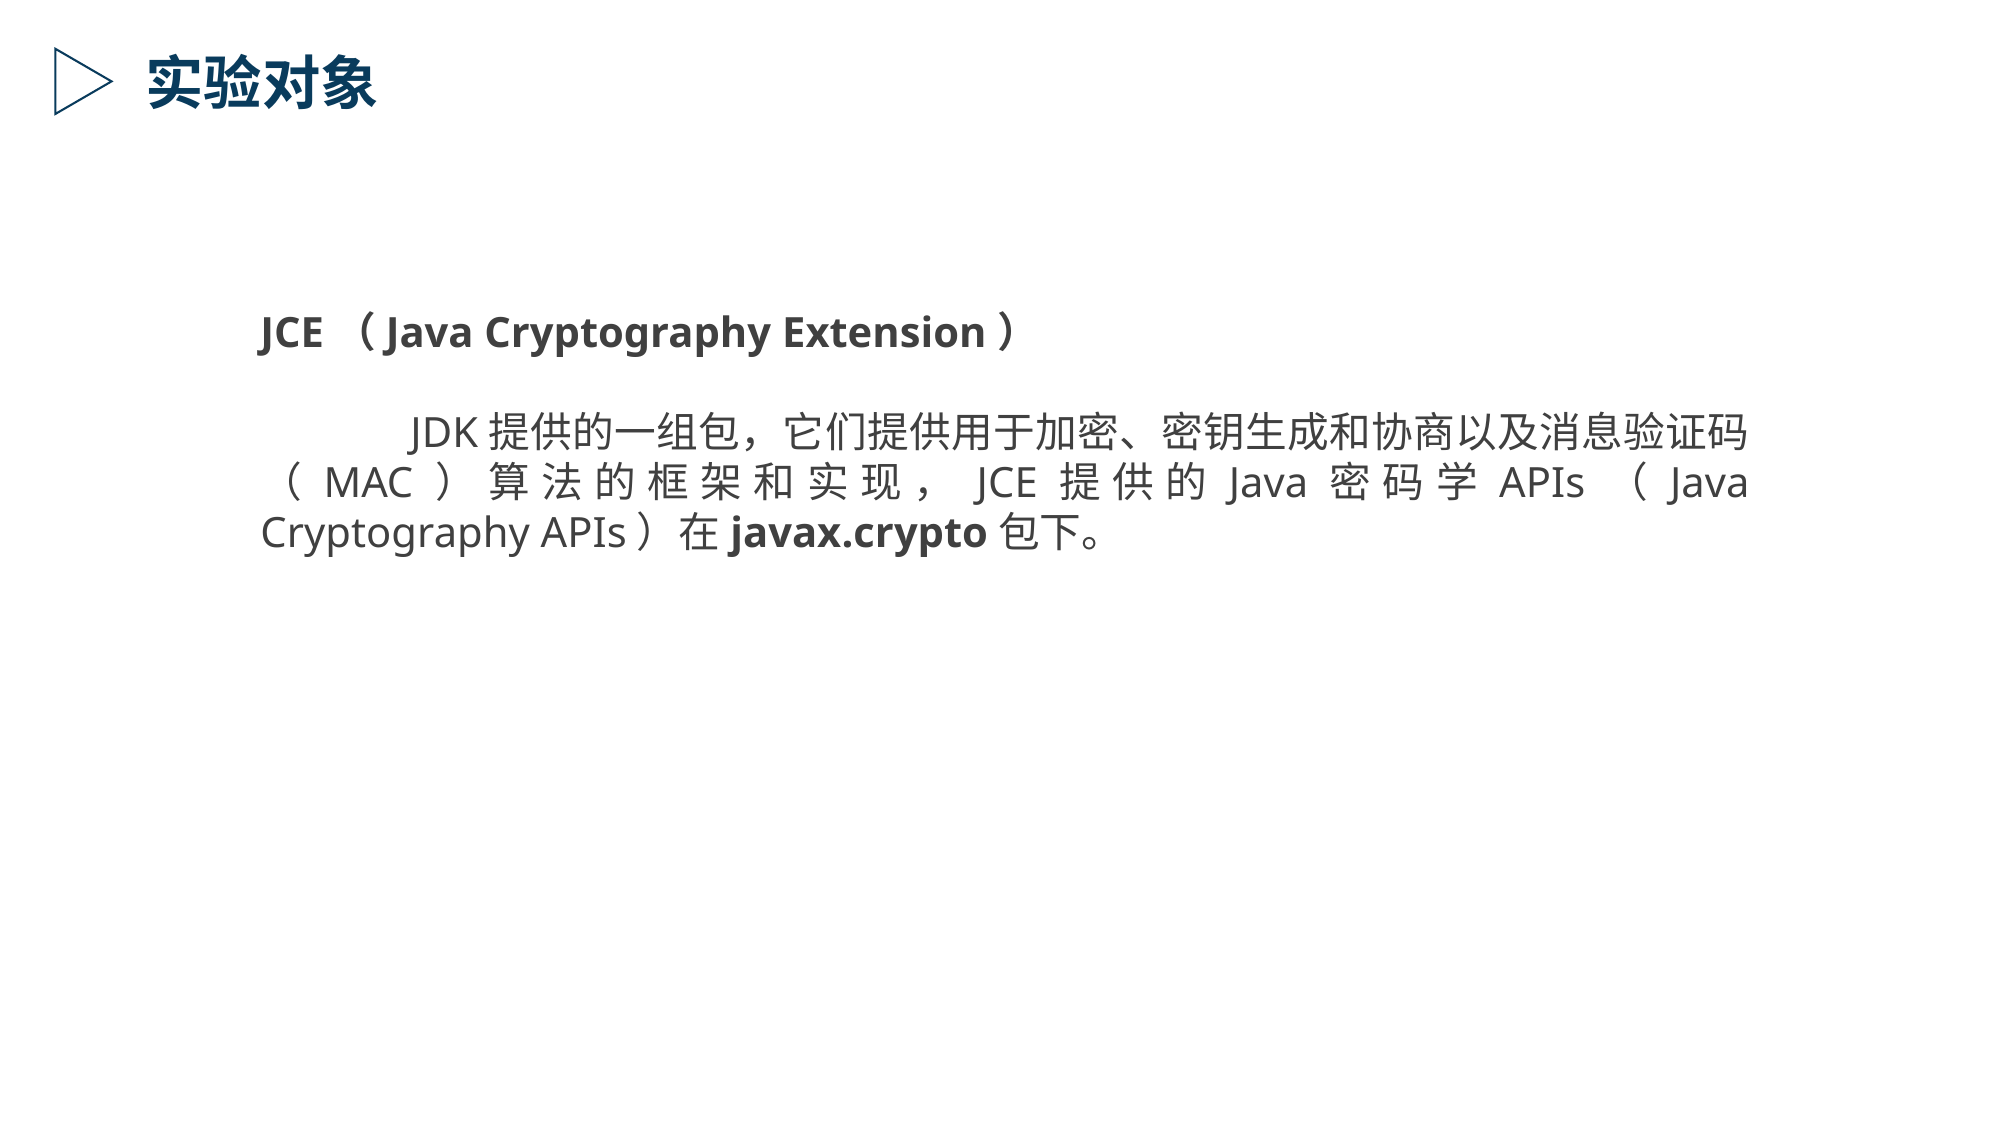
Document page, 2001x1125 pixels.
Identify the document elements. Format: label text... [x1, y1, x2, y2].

text_box [54, 47, 114, 116]
text_box JCE（Java Cryptography Extension） JDK提供的一组包，它们提供用于加密、密钥生成和协商以及消息验证码（MAC）算法的框架和实现，JCE提供的Java密码学APIs（Java Cryptography APIs）在javax.crypto包下。 [245, 298, 1765, 564]
text_box 实验对象 [130, 38, 890, 124]
